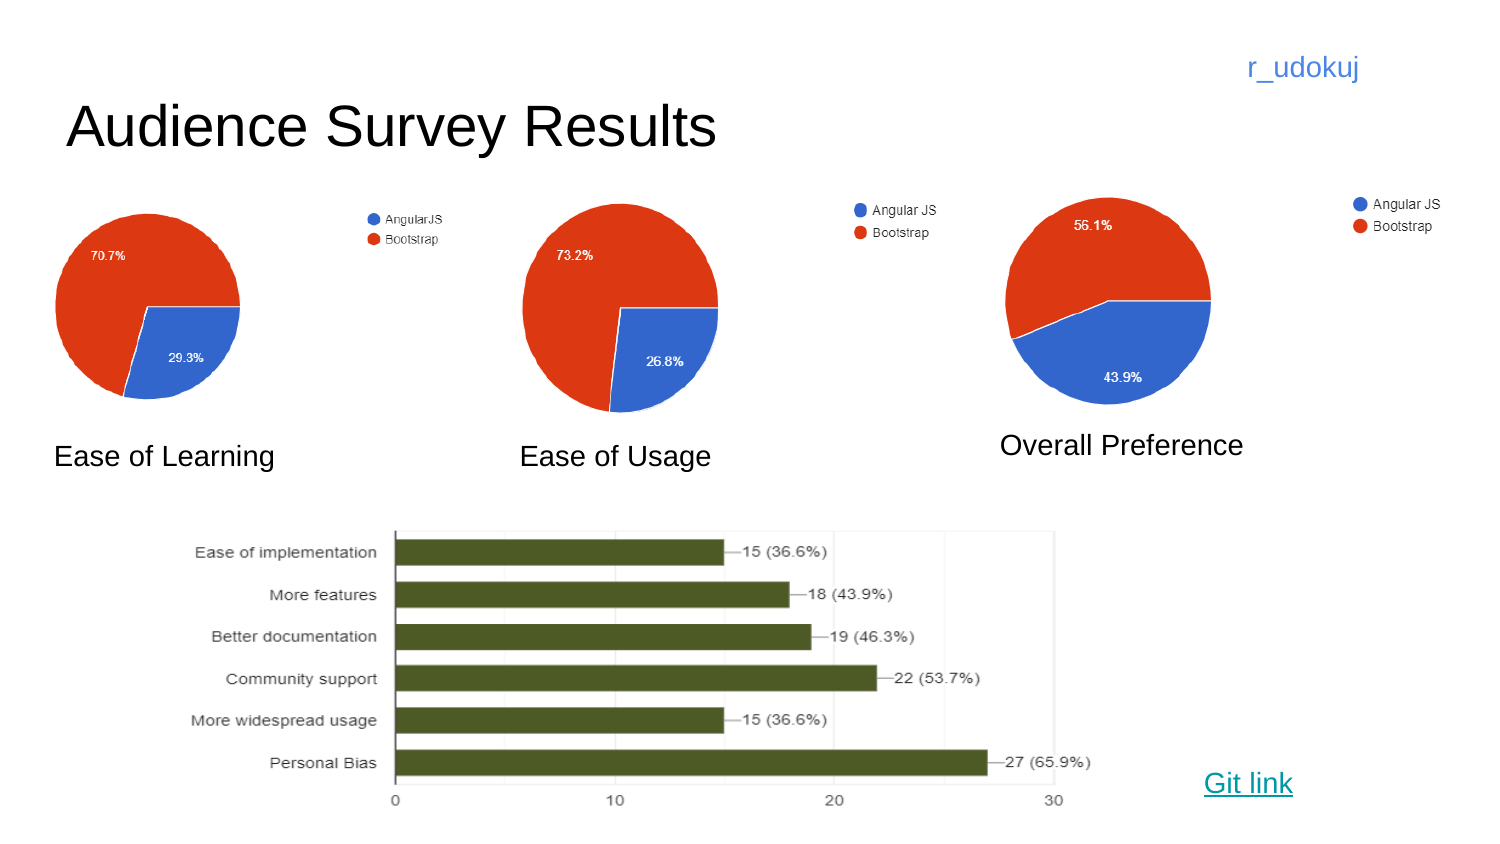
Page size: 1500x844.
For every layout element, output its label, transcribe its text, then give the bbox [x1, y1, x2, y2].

text_box Git link [1188, 749, 1449, 829]
title Audience Survey Results [51, 72, 1449, 167]
text_box r_udokuj [1232, 33, 1422, 113]
picture [0, 166, 1496, 418]
picture [149, 510, 1171, 819]
text_box Ease of Learning [38, 421, 299, 487]
text_box Ease of Usage [504, 426, 765, 487]
text_box Overall Preference [985, 421, 1277, 476]
